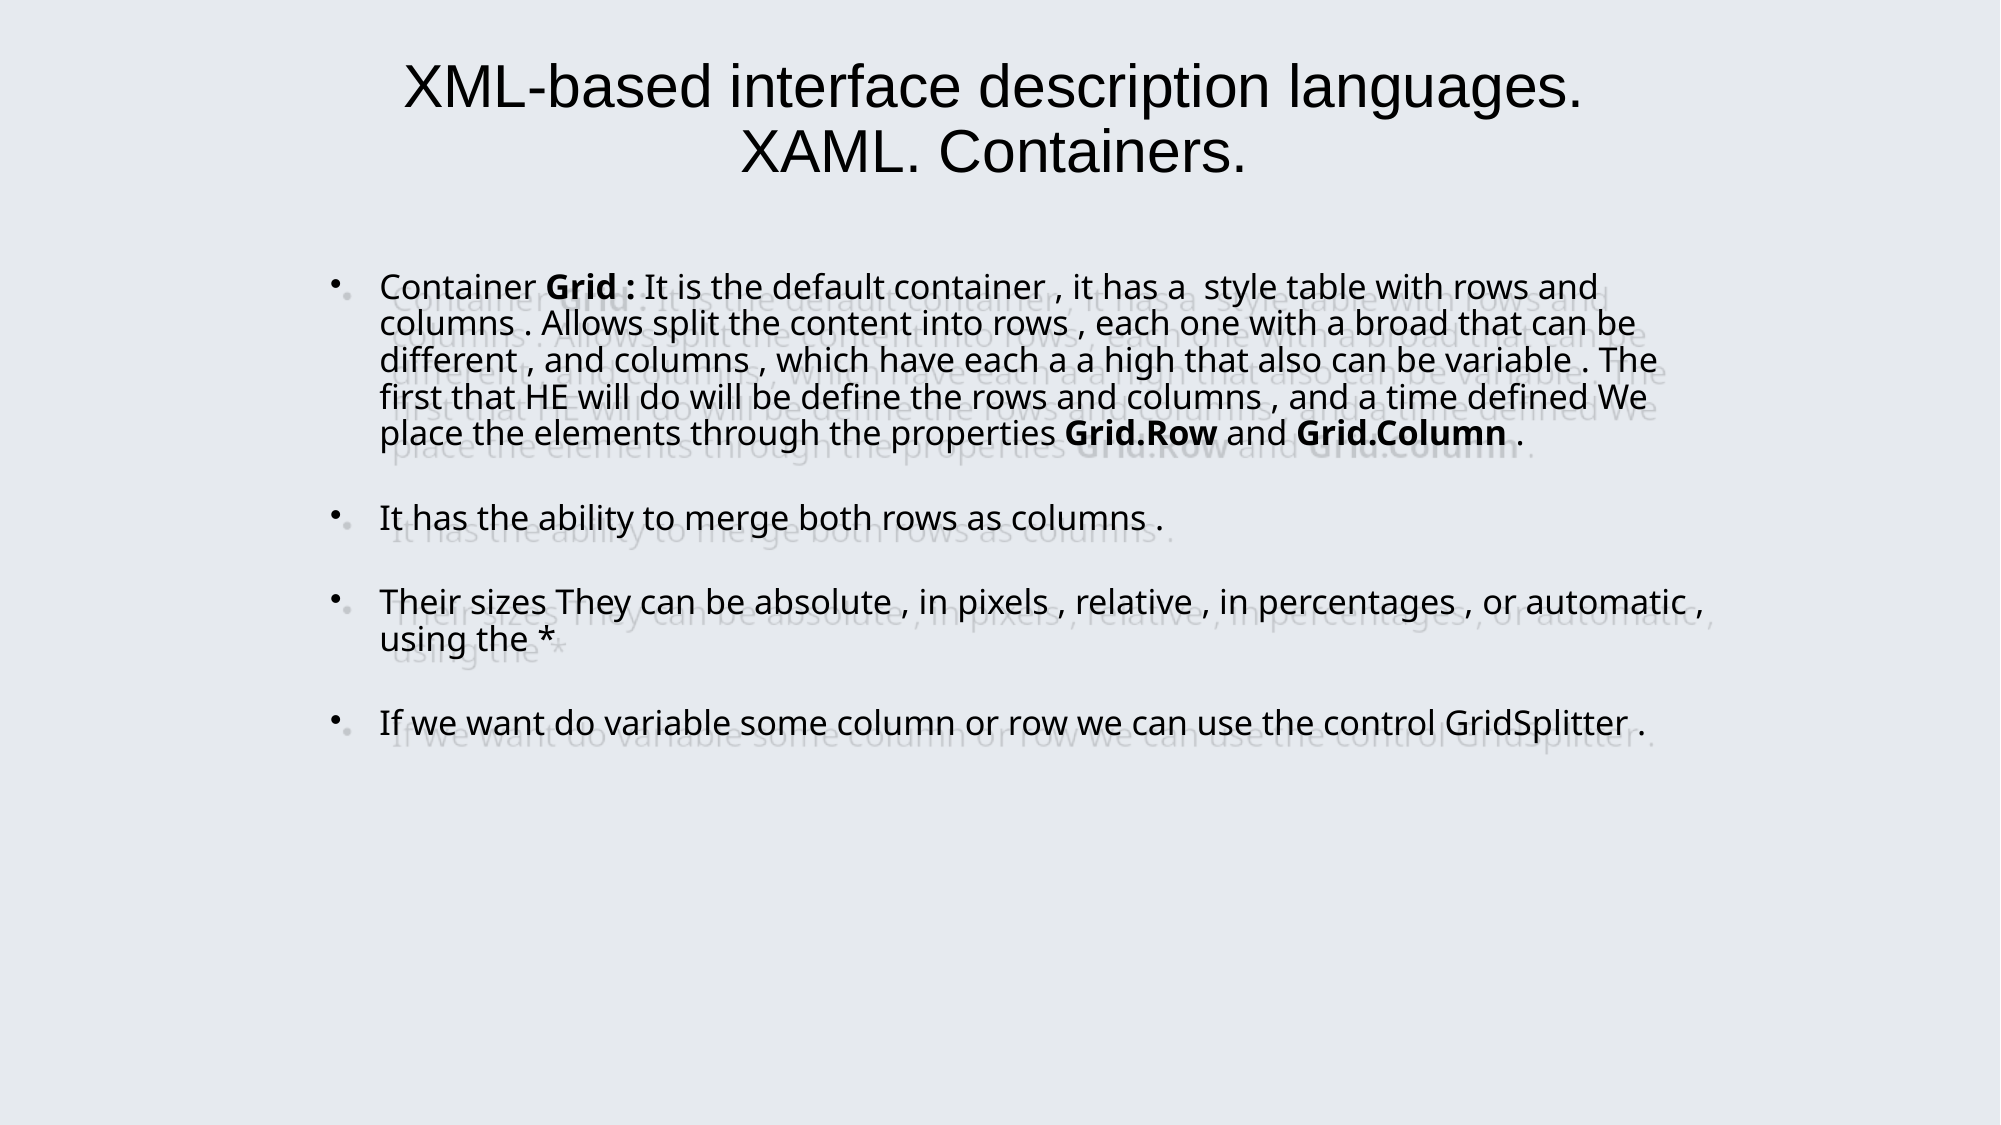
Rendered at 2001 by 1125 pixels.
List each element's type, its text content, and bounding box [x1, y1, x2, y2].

title XML-based interface description languages. XAML. Containers. [319, 0, 1670, 242]
list Container Grid : It is the default container , it has a style table with rows and columns . Allows split the content into rows , each one with a broad that can be different , and columns , which have each a a high that also can be variable . The first that HE will do will be define the rows and columns , and a time defined We place the elements through the properties Grid.Row and Grid.Column . It has the ability to merge both rows as columns . Their sizes They can be absolute , in pixels , relative , in percentages , or automatic , using the * If we want do variable some column or row we can use the control GridSplitter . [313, 269, 1707, 1074]
